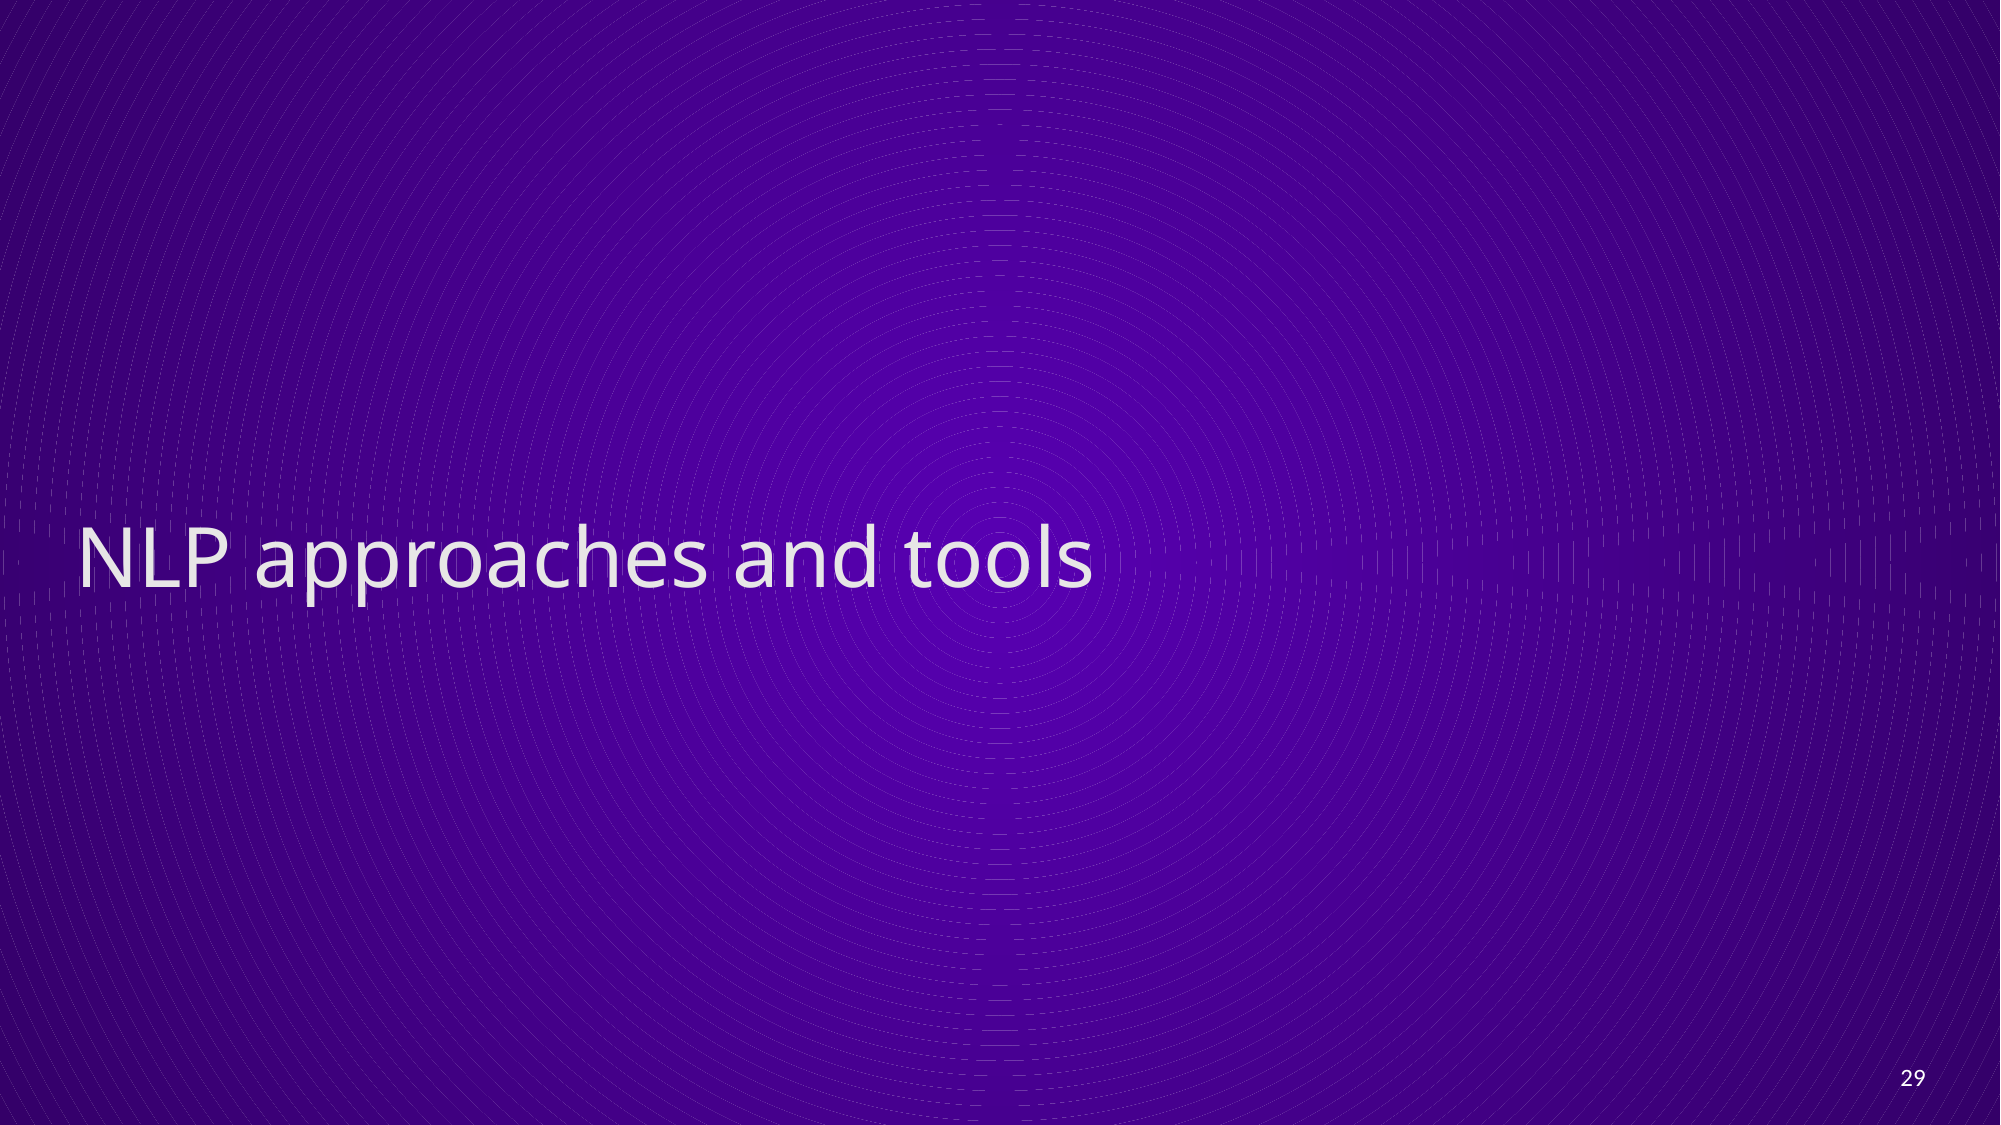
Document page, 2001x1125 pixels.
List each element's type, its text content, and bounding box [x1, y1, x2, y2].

slide_number 29 [1861, 1057, 1941, 1095]
title NLP approaches and tools [60, 399, 1942, 722]
